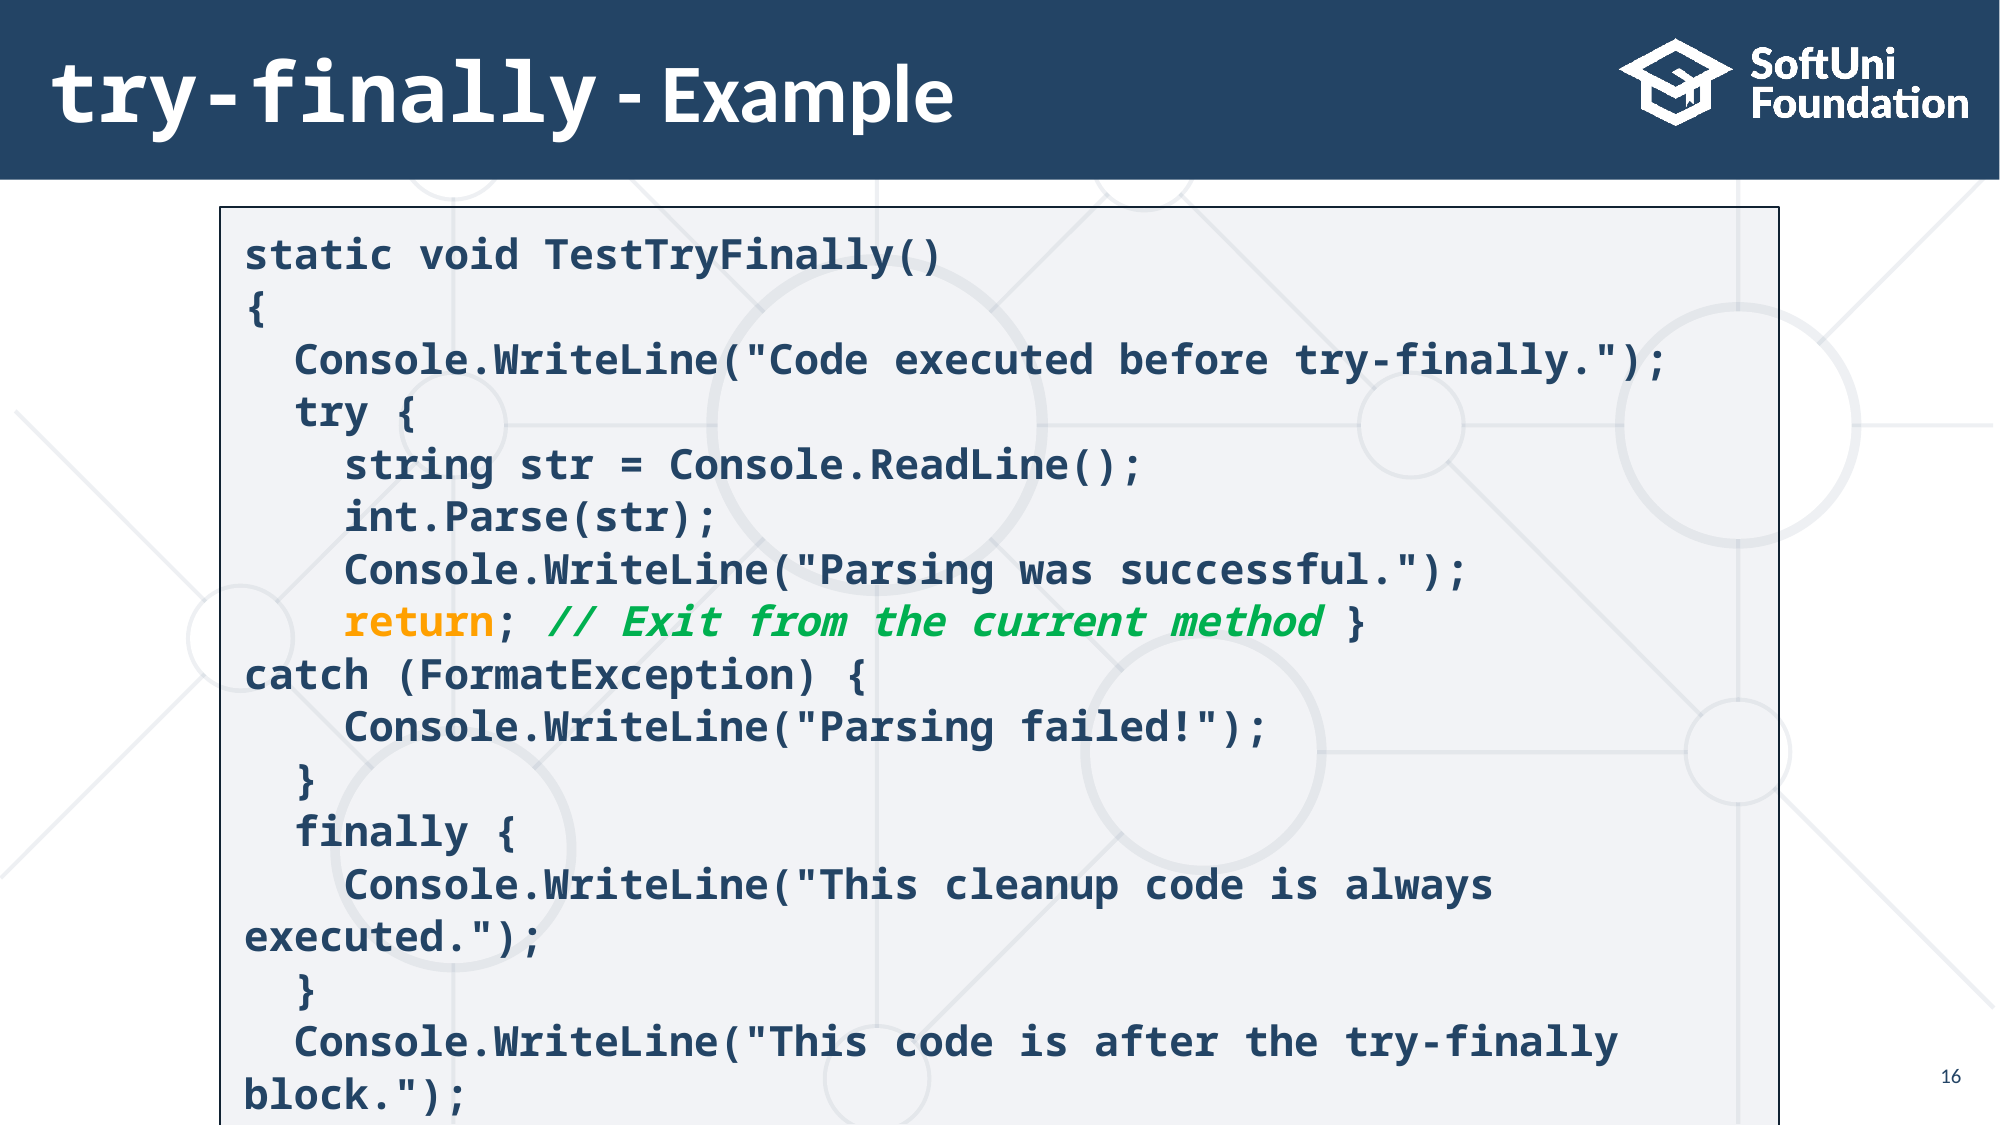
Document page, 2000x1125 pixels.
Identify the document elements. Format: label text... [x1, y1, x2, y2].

picture [1618, 38, 1968, 126]
title try-finally - Example [31, 16, 1591, 162]
slide_number 16 [1896, 1049, 1968, 1101]
text_box static void TestTryFinally() { Console.WriteLine("Code executed before try-finally."); try { string str = Console.ReadLine(); int.Parse(str); Console.WriteLine("Parsing was successful."); return; // Exit from the current method } catch (FormatException) { Console.WriteLine("Parsing failed!"); } finally { Console.WriteLine("This cleanup code is always executed."); } Console.WriteLine("This code is after the try-finally block."); } [220, 207, 1780, 1125]
